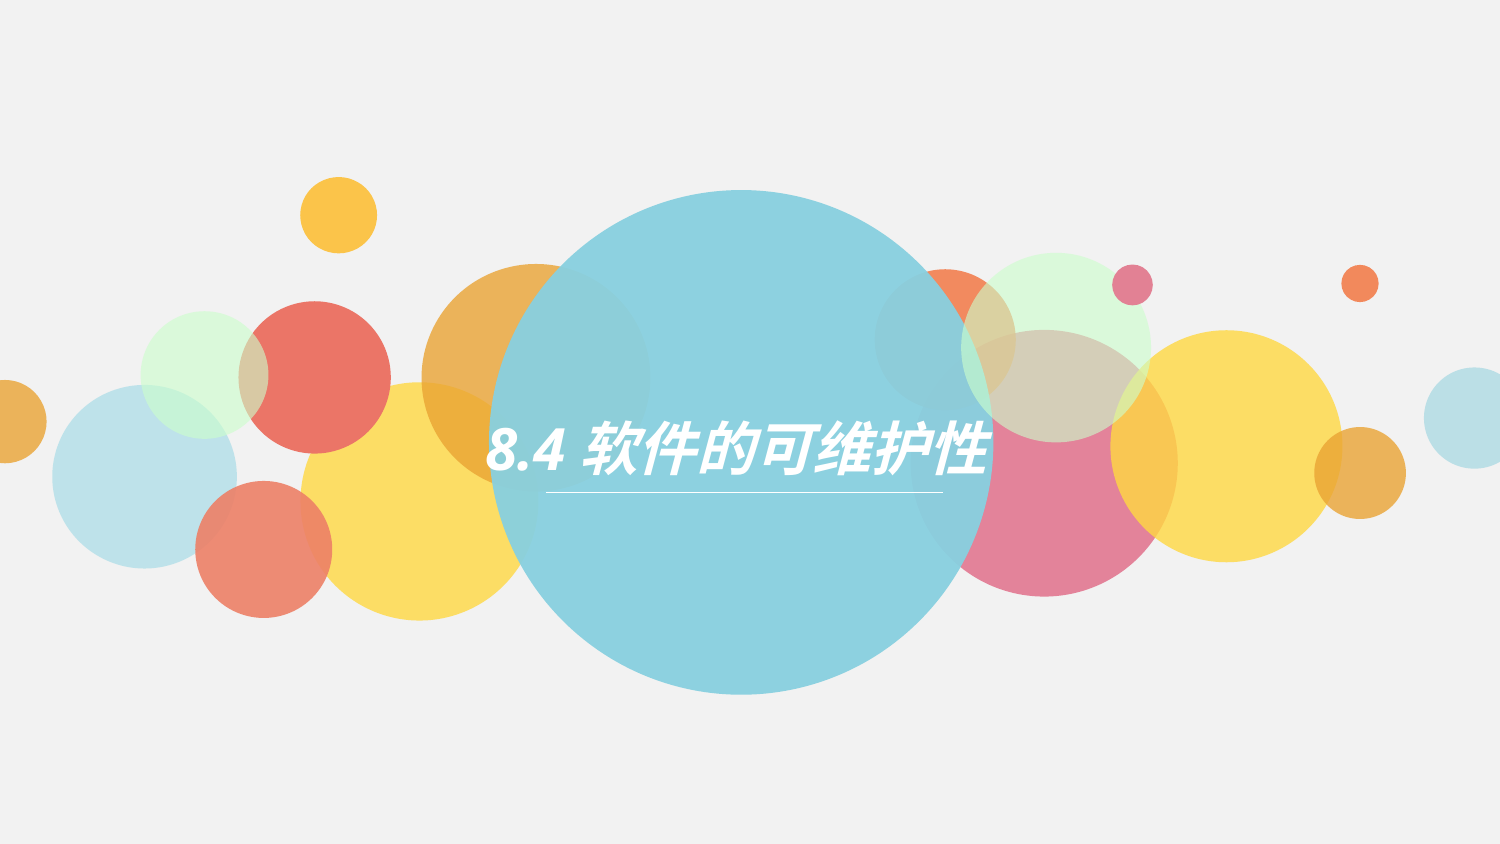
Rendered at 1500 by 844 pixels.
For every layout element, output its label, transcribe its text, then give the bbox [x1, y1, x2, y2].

text_box [251, 301, 391, 454]
text_box [961, 425, 1155, 597]
text_box [1341, 264, 1379, 303]
text_box [300, 177, 378, 254]
text_box [493, 490, 989, 695]
text_box [1423, 367, 1500, 469]
text_box 8.4软件的可维护性 [470, 404, 1003, 490]
text_box [1112, 264, 1153, 306]
text_box [1314, 427, 1406, 519]
text_box [300, 382, 520, 621]
text_box [961, 252, 1152, 443]
text_box [491, 190, 979, 404]
text_box [421, 263, 559, 471]
text_box [52, 384, 237, 569]
text_box [0, 379, 47, 464]
text_box [195, 480, 333, 618]
text_box [1110, 330, 1342, 563]
text_box [140, 311, 269, 439]
text_box [928, 269, 986, 322]
